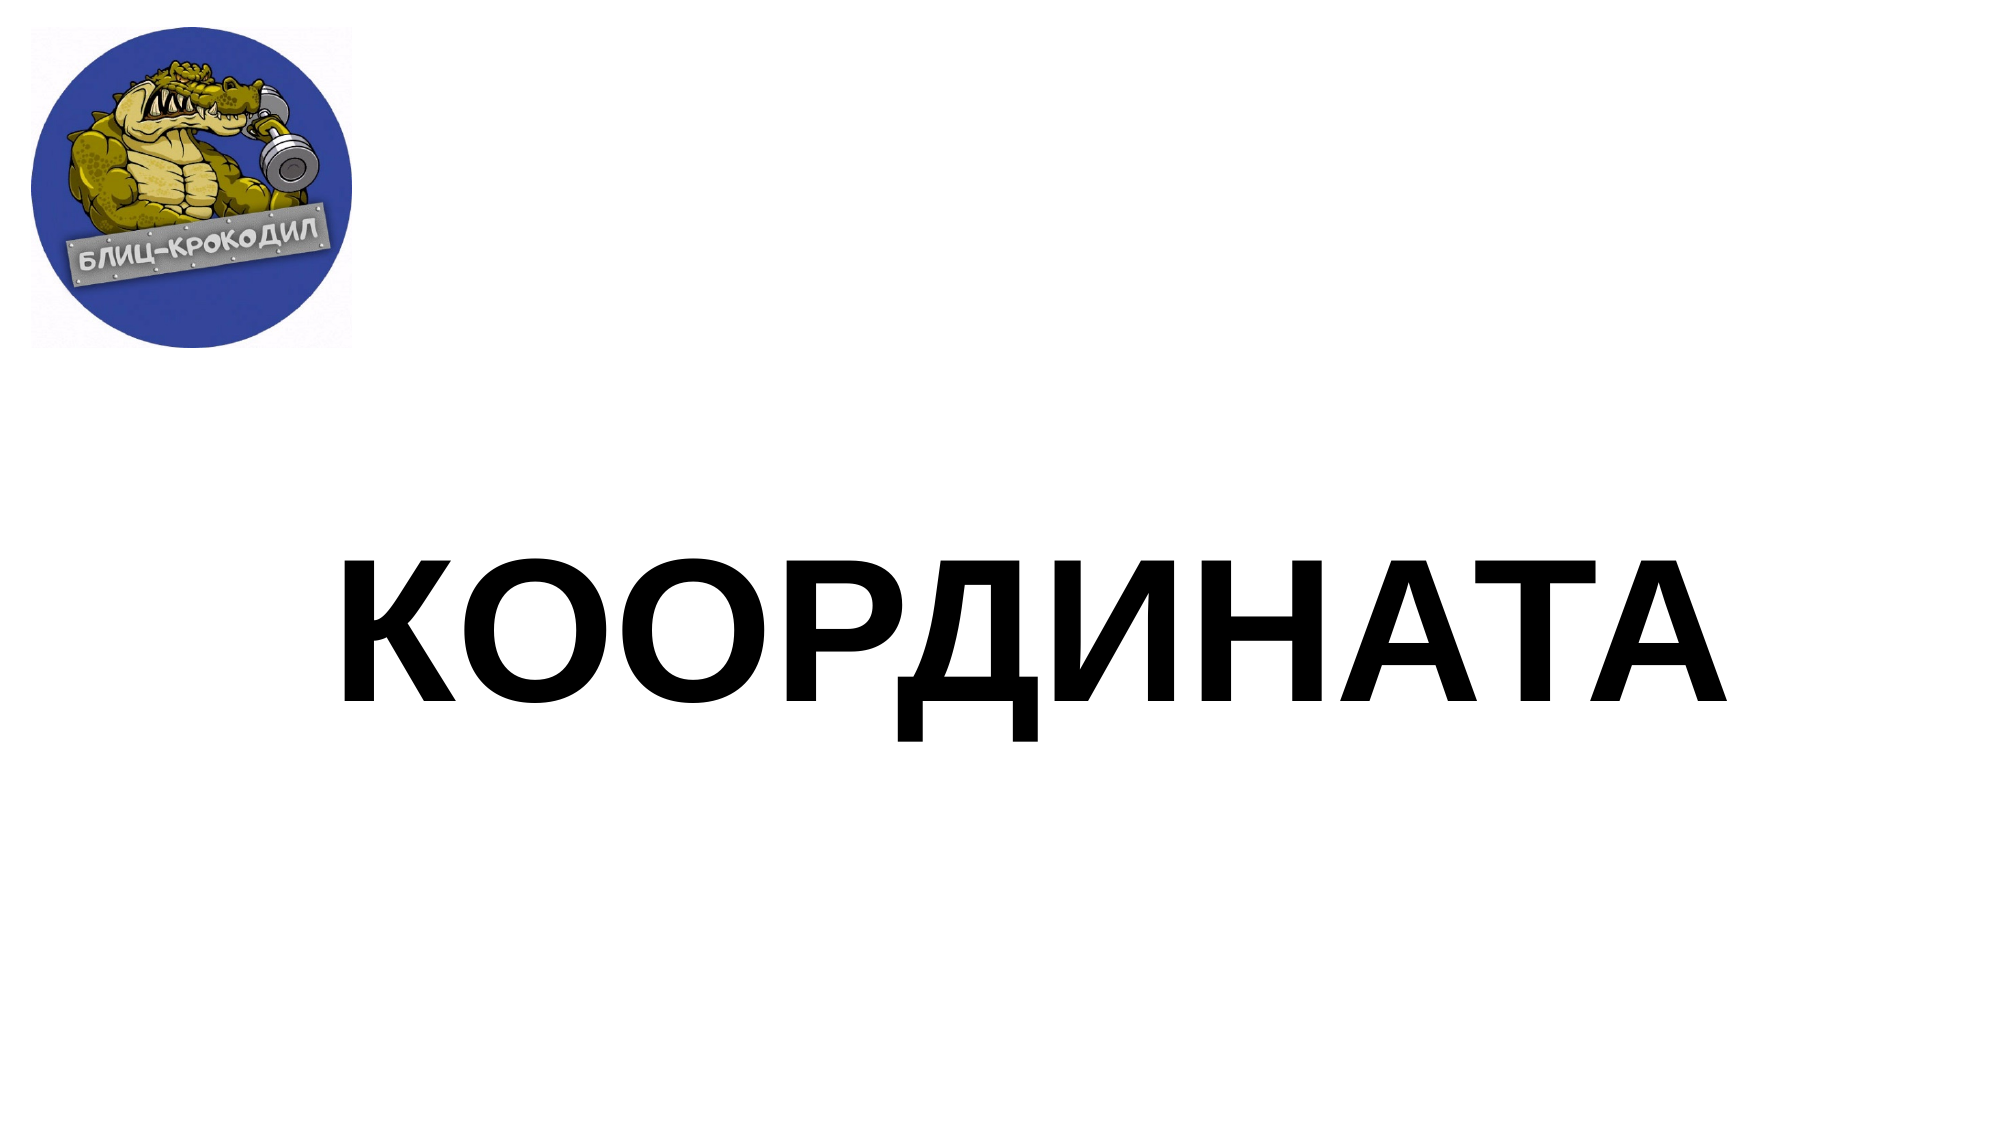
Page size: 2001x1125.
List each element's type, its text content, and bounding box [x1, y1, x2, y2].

picture [31, 27, 352, 348]
title КООРДИНАТА [282, 361, 1783, 754]
